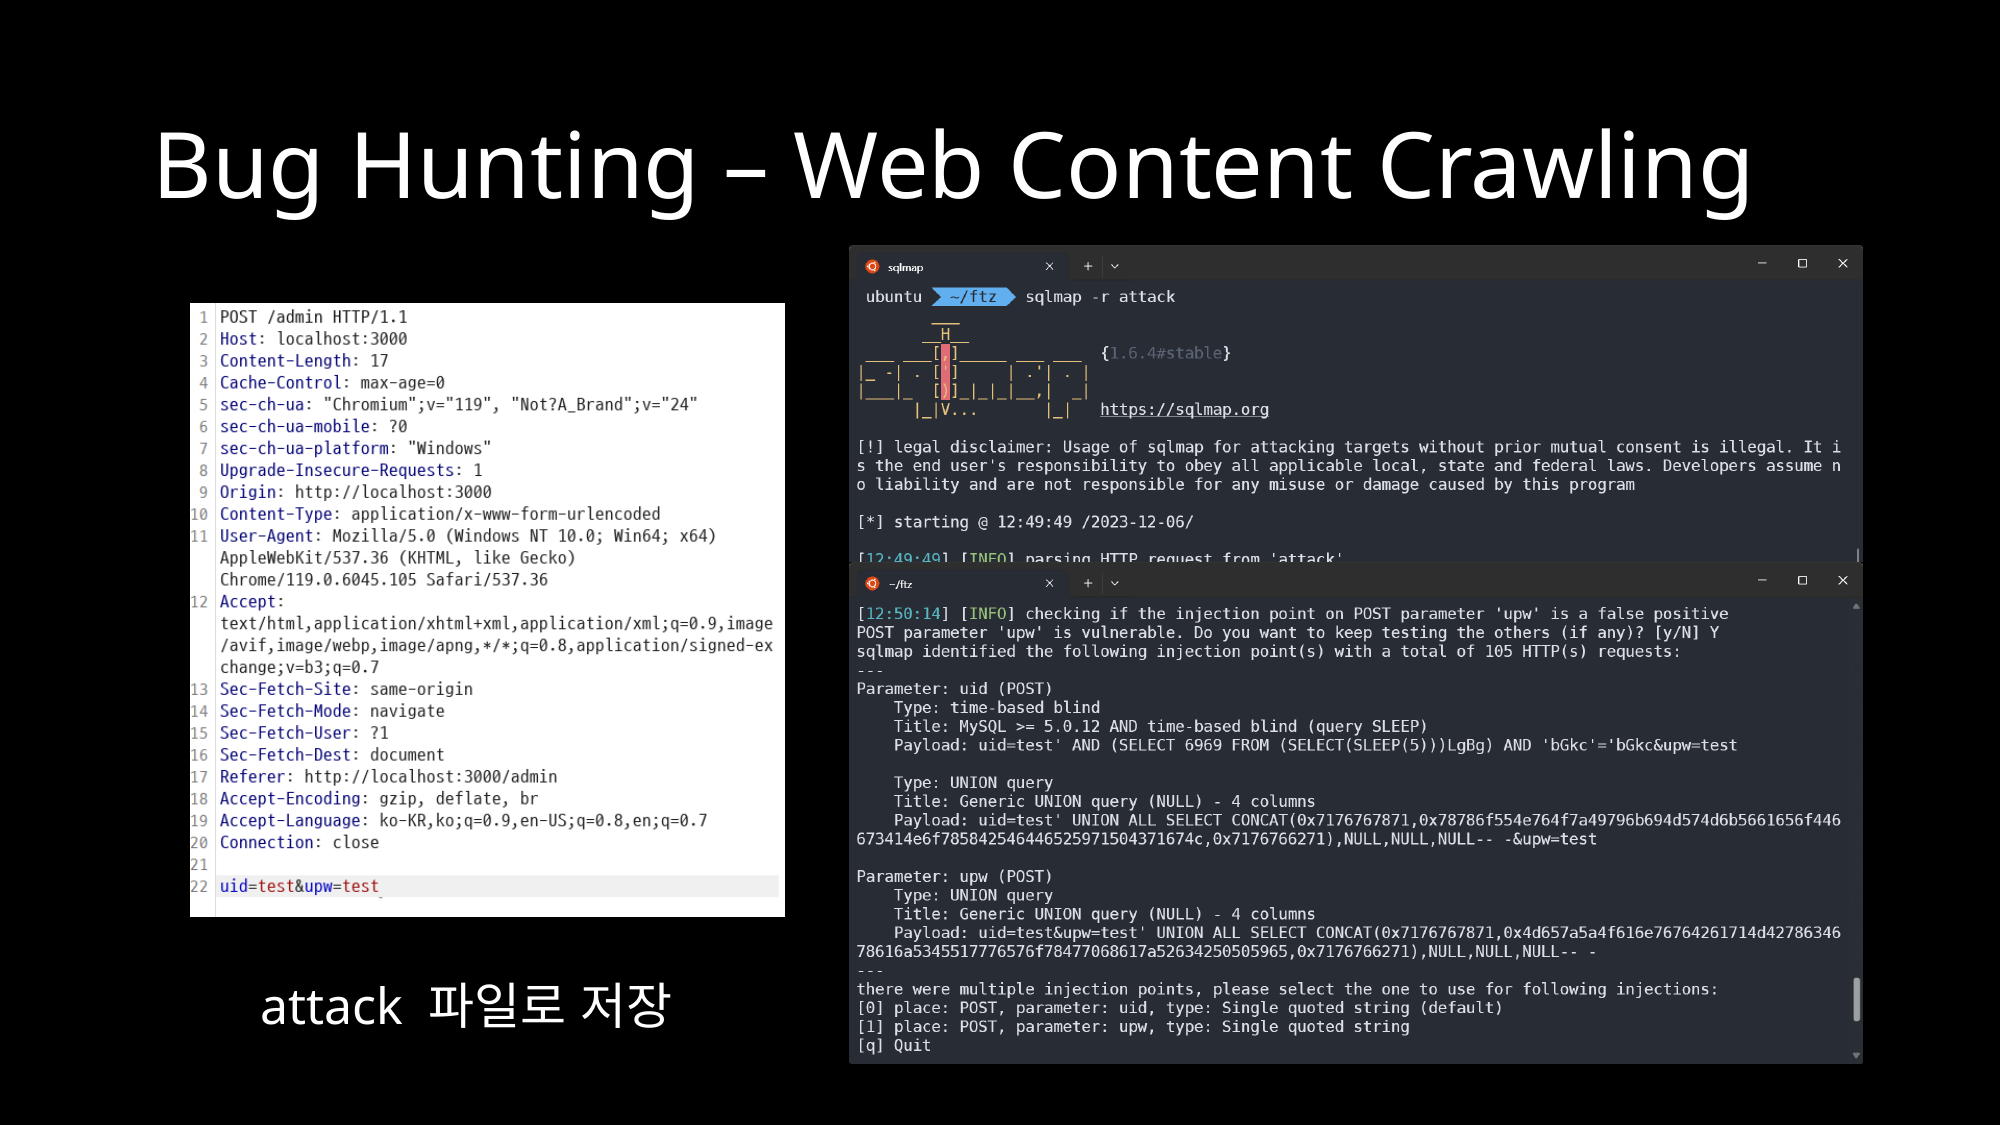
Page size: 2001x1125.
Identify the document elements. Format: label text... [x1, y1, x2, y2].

picture [190, 303, 785, 917]
text_box attack 파일로 저장 [245, 966, 687, 1042]
title Bug Hunting – Web Content Crawling [137, 59, 1863, 278]
picture [849, 245, 1863, 1064]
